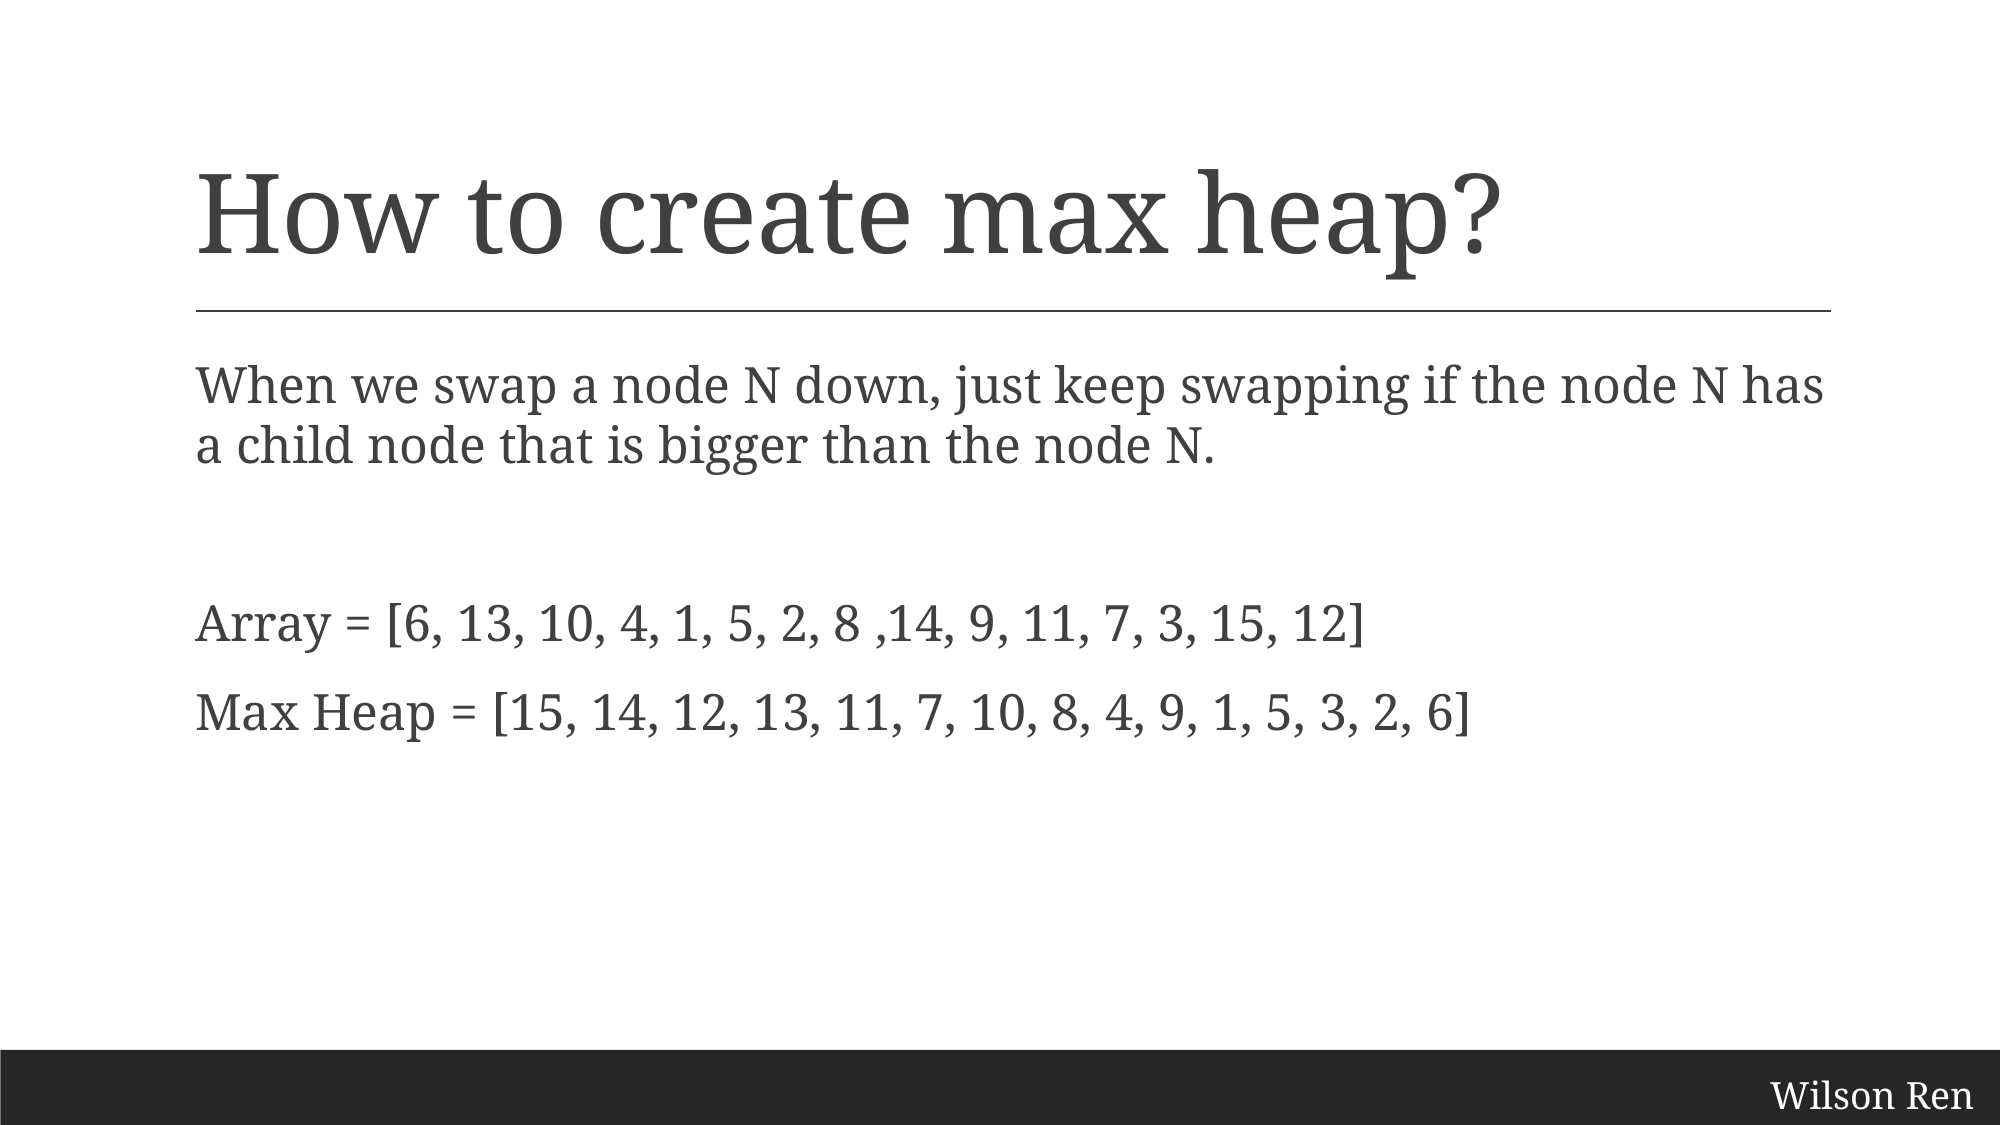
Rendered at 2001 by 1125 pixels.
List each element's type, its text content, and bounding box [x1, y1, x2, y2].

title How to create max heap? [180, 47, 1830, 285]
list When we swap a node N down, just keep swapping if the node N has a child node that is bigger than the node N. Array = [6, 13, 10, 4, 1, 5, 2, 8 ,14, 9, 11, 7, 3, 15, 12] Max Heap = [15, 14, 12, 13, 11, 7, 10, 8, 4, 9, 1, 5, 3, 2, 6] [180, 345, 1830, 963]
text_box Wilson Ren [1755, 1064, 1990, 1125]
